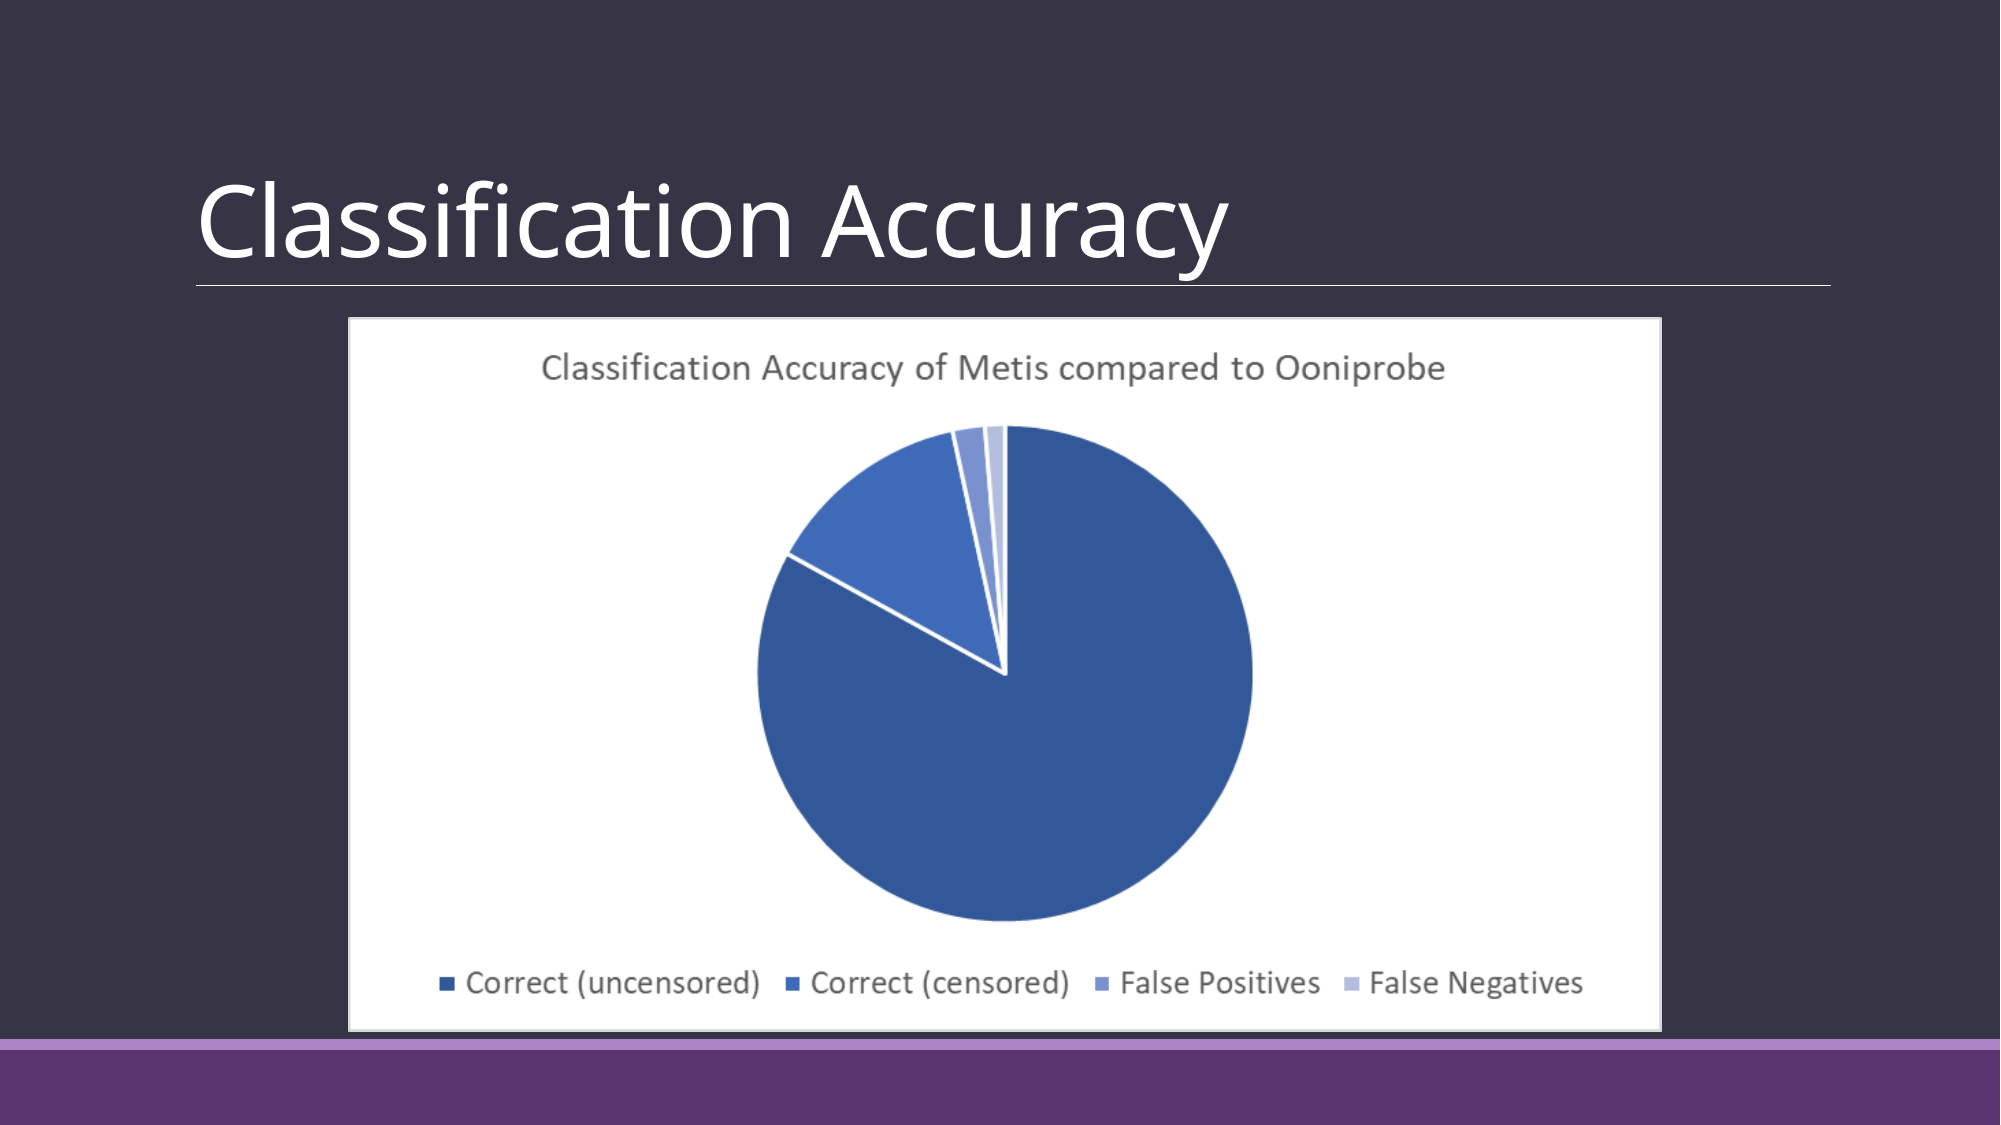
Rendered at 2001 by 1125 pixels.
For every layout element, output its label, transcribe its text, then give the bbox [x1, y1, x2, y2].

picture [348, 317, 1662, 1032]
title Classification Accuracy [180, 47, 1830, 285]
